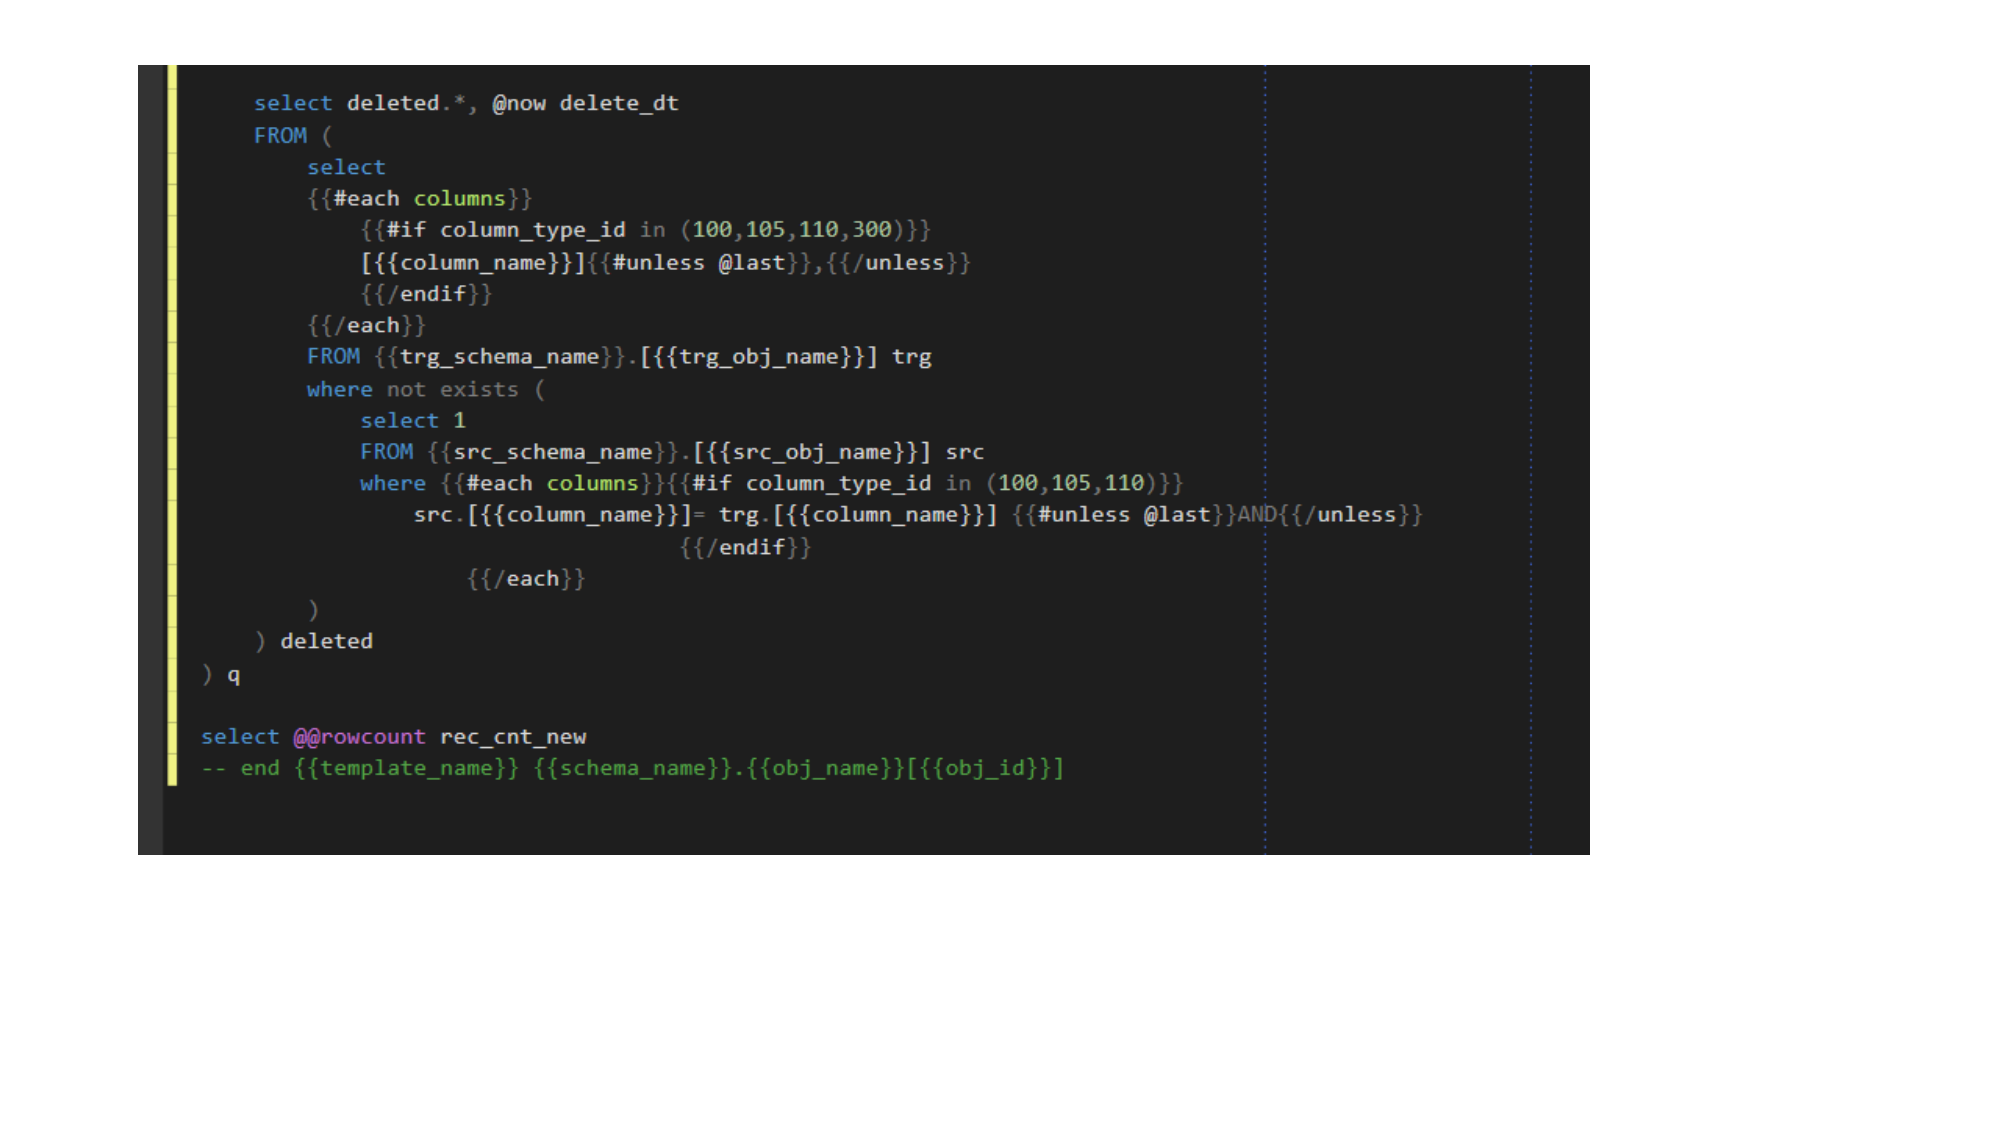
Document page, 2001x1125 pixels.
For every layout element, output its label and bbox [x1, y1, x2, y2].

picture [138, 65, 1590, 855]
